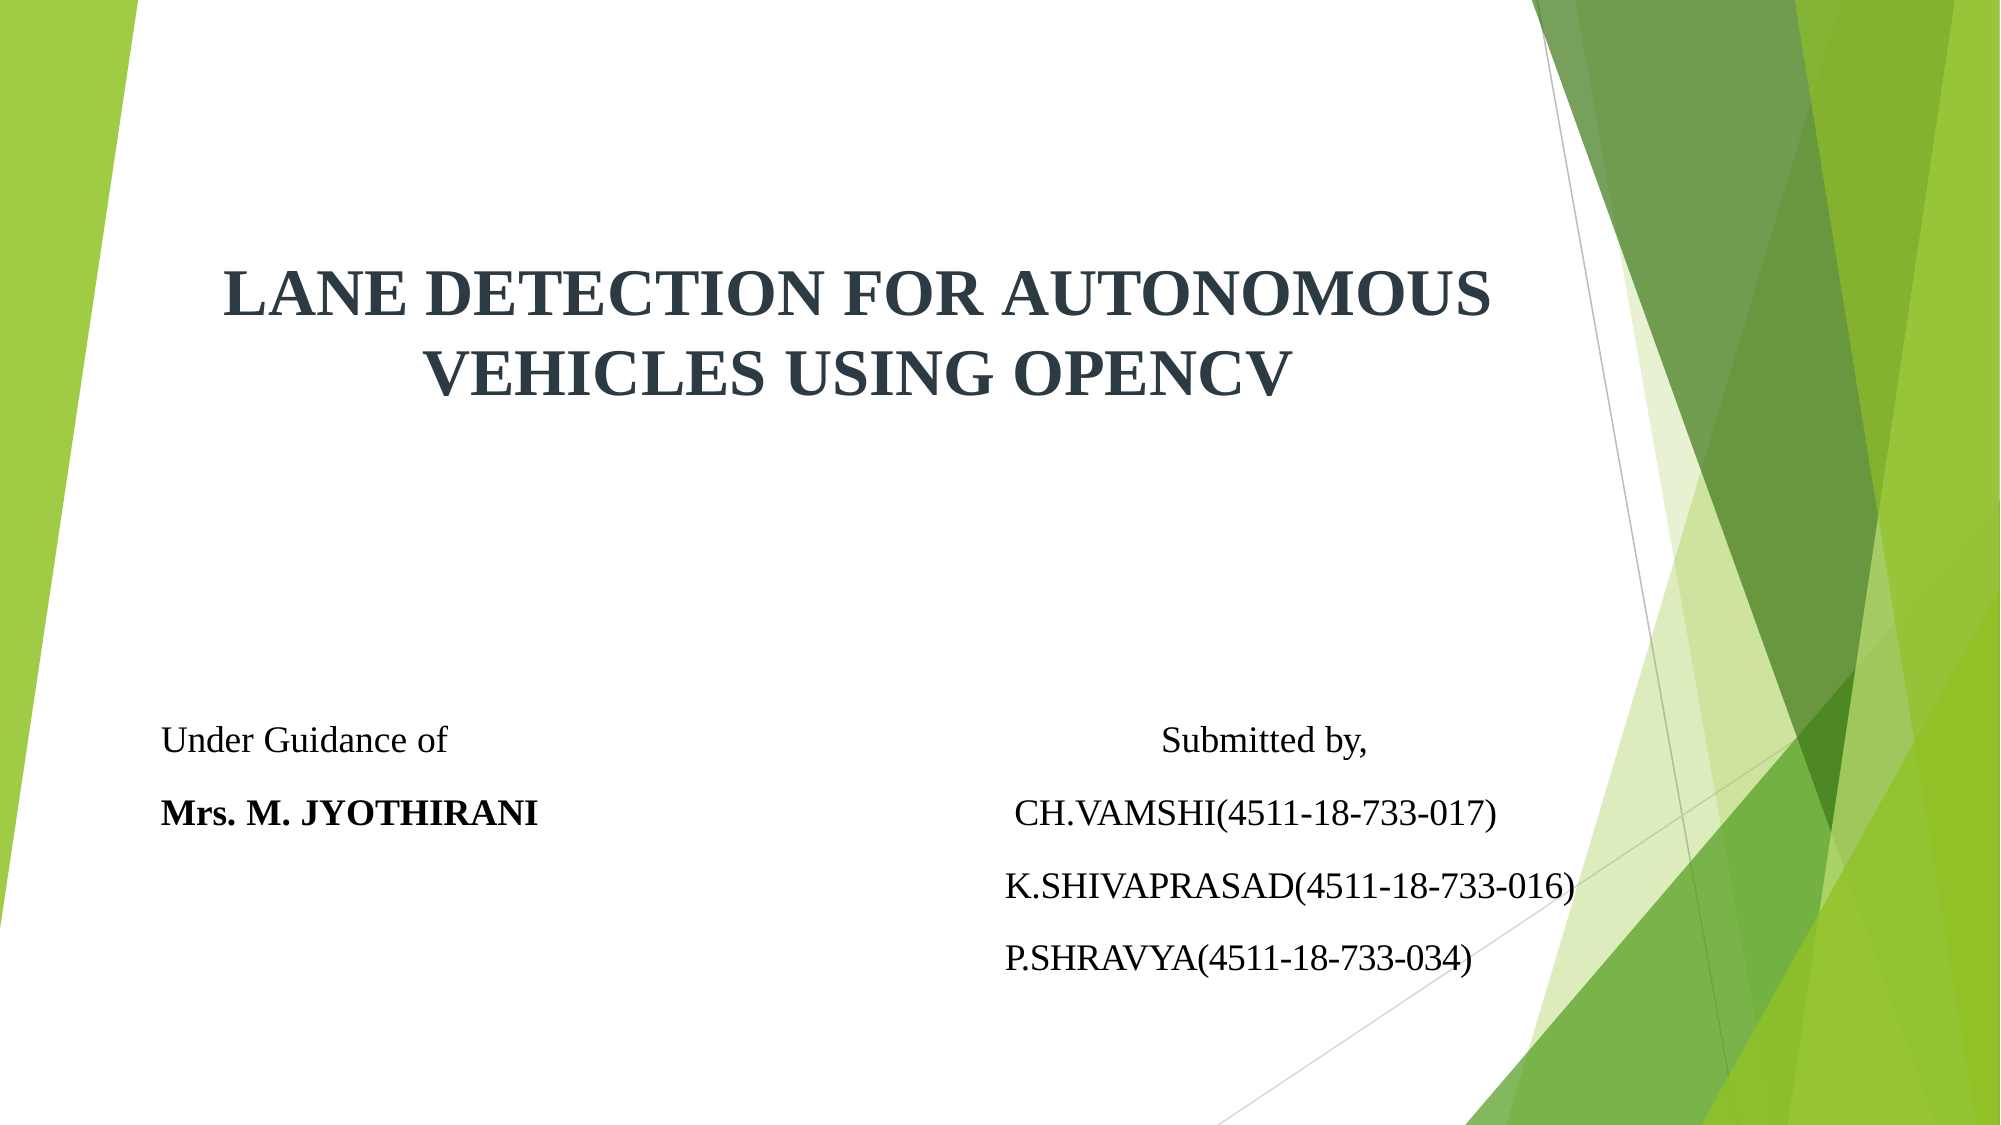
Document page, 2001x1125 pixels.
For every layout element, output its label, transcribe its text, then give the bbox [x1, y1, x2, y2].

text_box [0, 0, 139, 930]
text_box Under Guidance of Mrs. M. JYOTHIRANI [158, 713, 542, 834]
title LANE DETECTION FOR AUTONOMOUS VEHICLES USING OPENCV [221, 246, 1779, 437]
text_box Submitted by, CH.VAMSHI(4511-18-733-017) K.SHIVAPRASAD(4511-18-733-016) P.SHRAVYA(4511-18-733-034) [1002, 713, 1587, 978]
